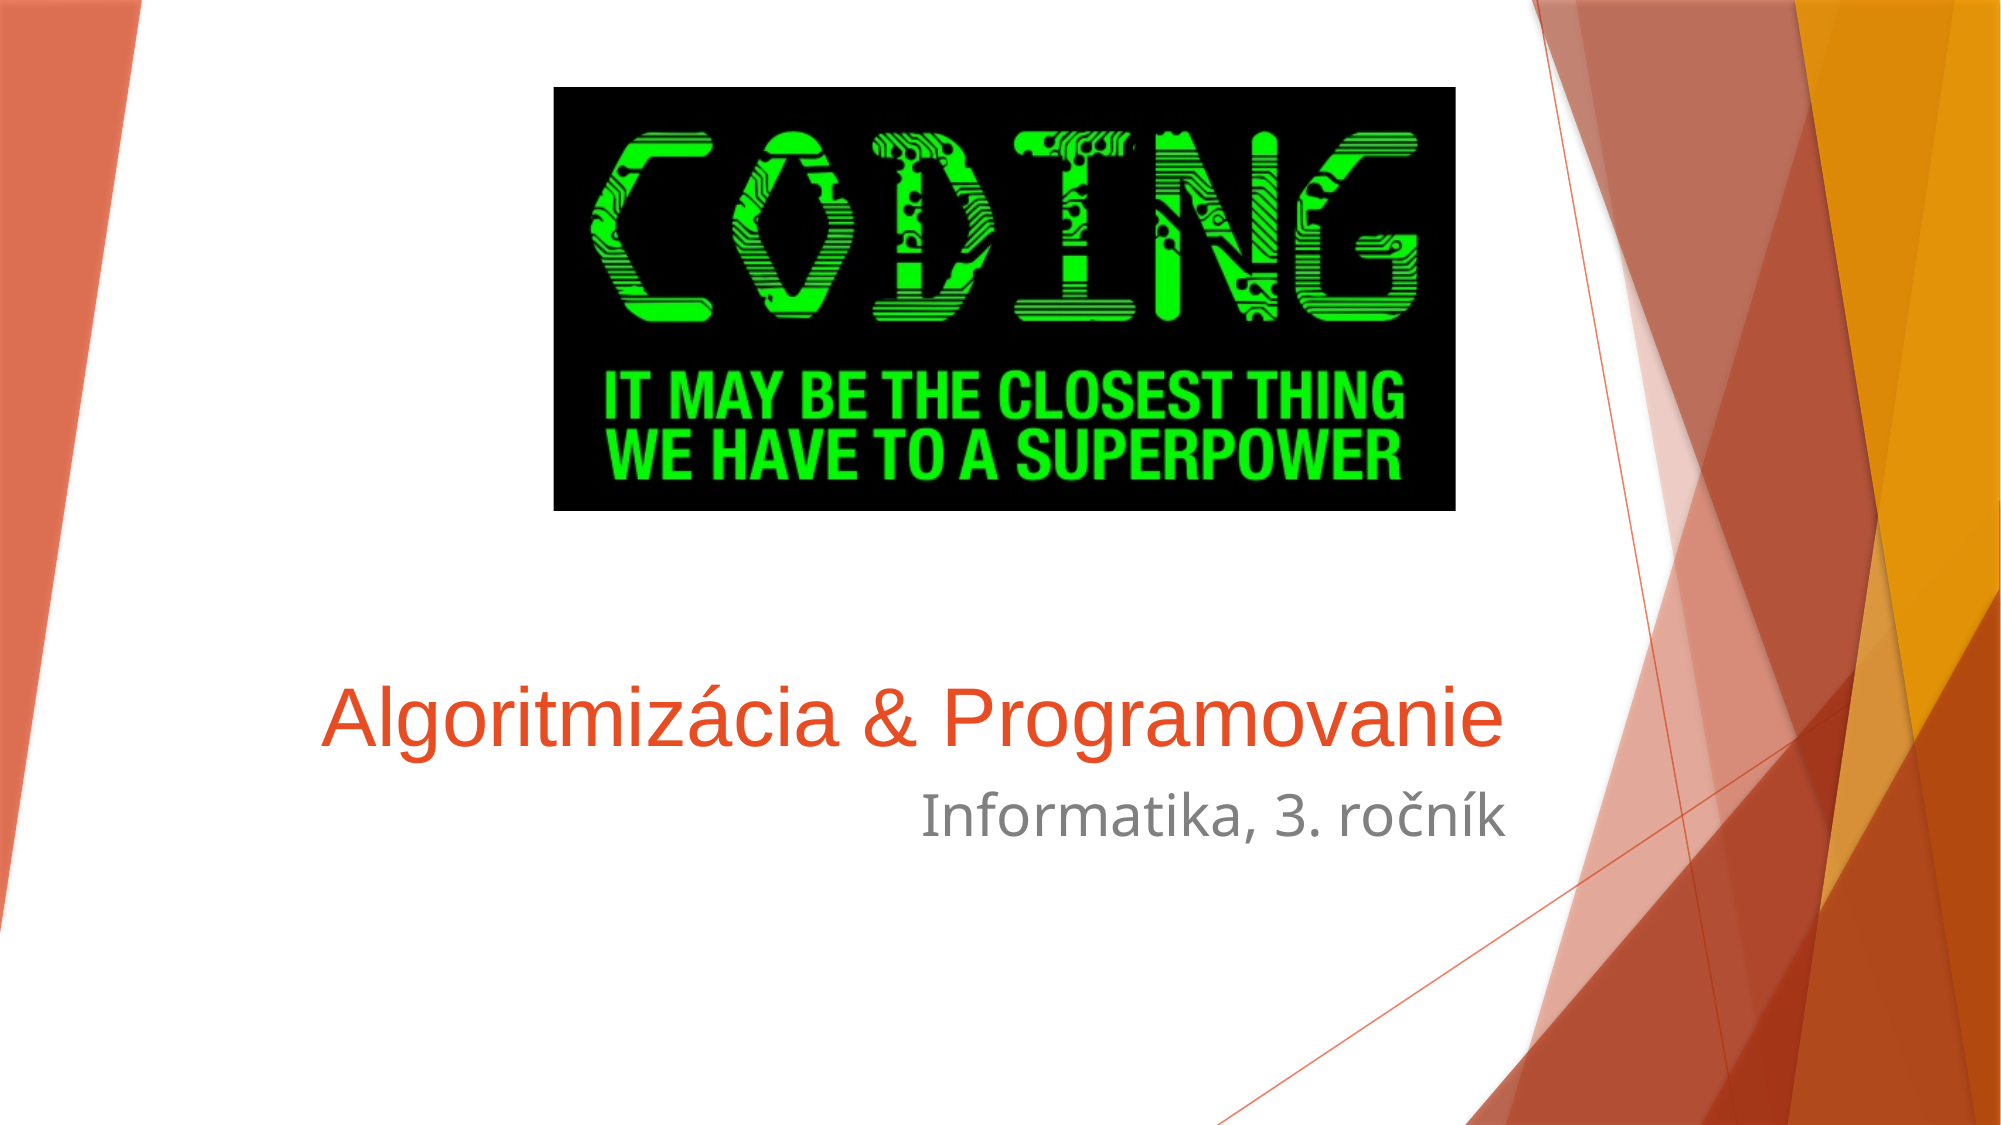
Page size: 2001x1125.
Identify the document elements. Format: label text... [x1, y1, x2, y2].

picture [552, 87, 1457, 512]
title Algoritmizácia & Programovanie [247, 500, 1522, 770]
subtitle Informatika, 3. ročník [247, 770, 1522, 951]
